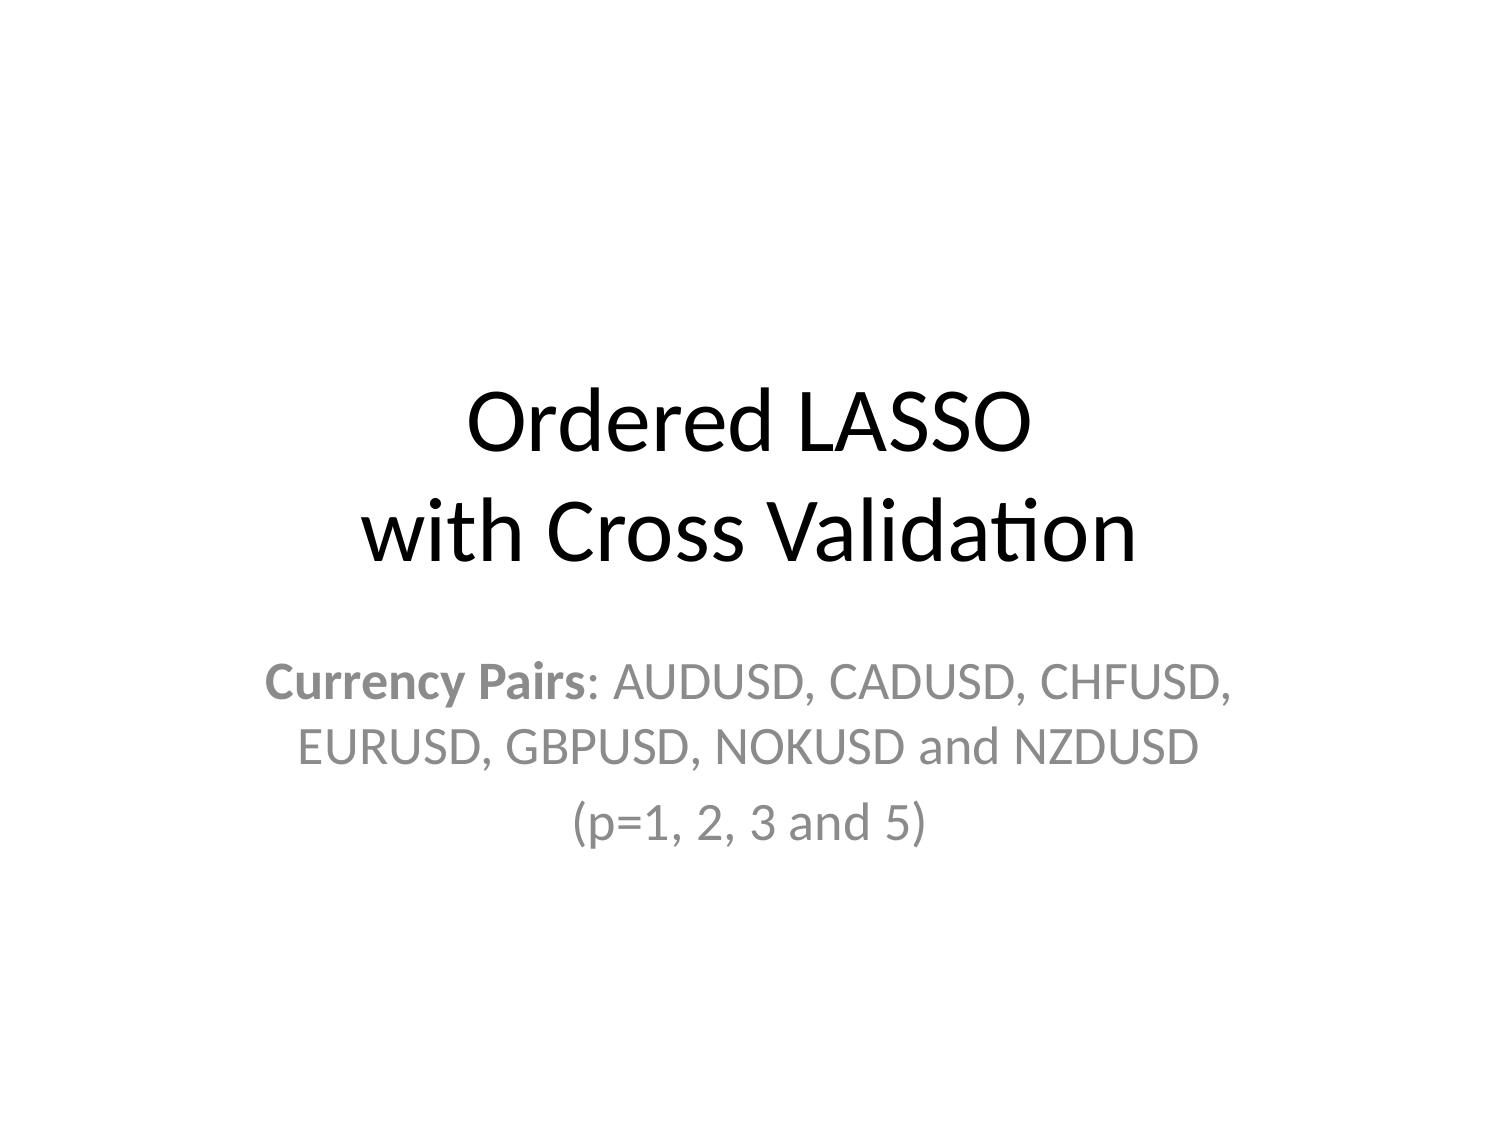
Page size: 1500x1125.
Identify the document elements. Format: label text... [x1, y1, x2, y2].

subtitle Currency Pairs: AUDUSD, CADUSD, CHFUSD, EURUSD, GBPUSD, NOKUSD and NZDUSD (p=1, 2, 3 and 5) [225, 637, 1275, 925]
title Ordered LASSO with Cross Validation [112, 349, 1388, 591]
